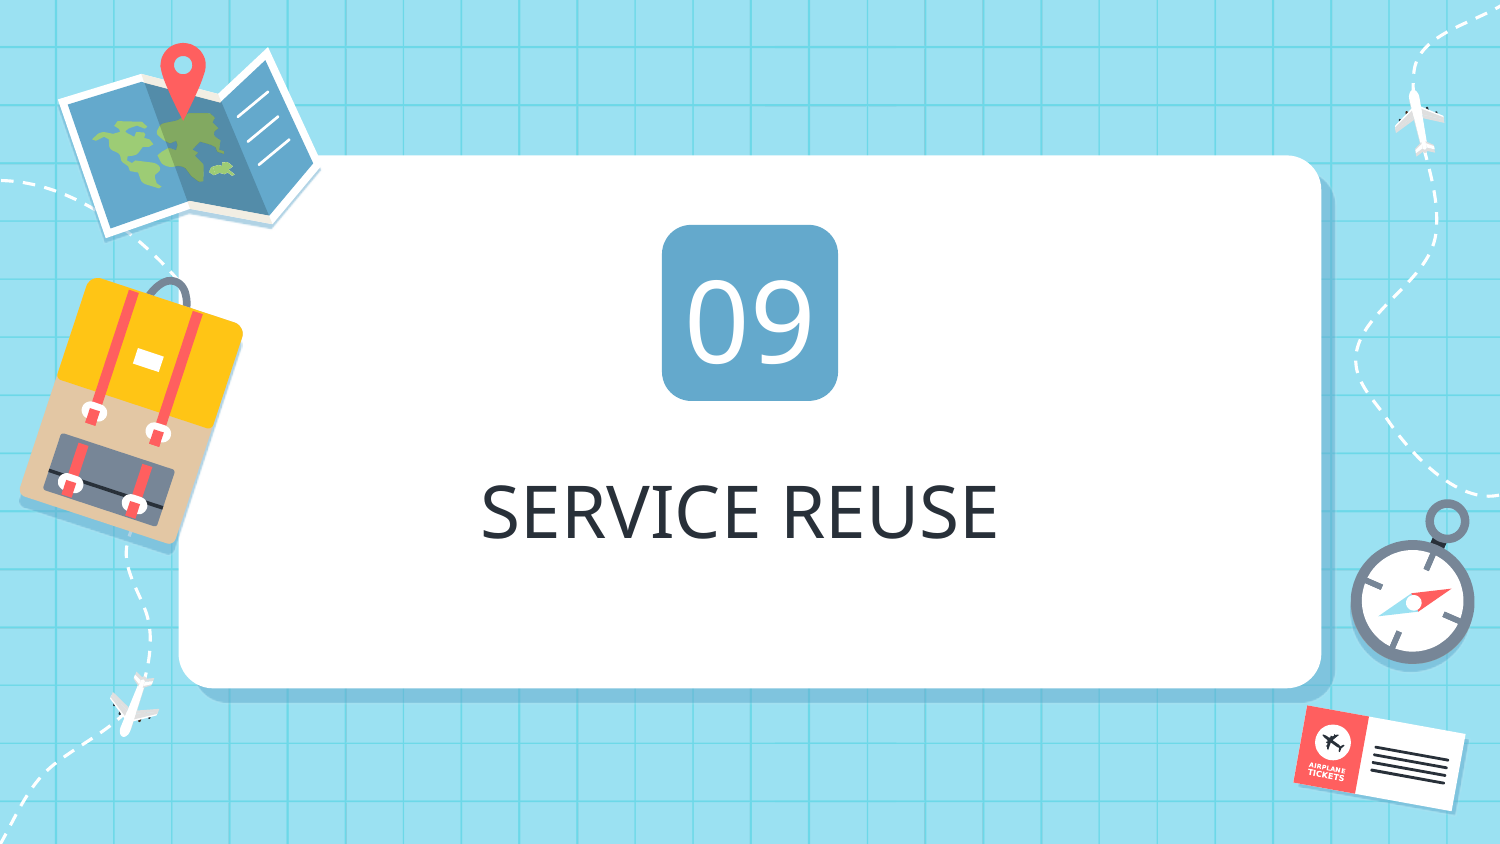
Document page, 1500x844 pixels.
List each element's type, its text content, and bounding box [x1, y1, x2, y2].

title 09 [662, 229, 839, 406]
text_box [676, 224, 824, 229]
title SERVICE REUSE [193, 451, 1307, 568]
